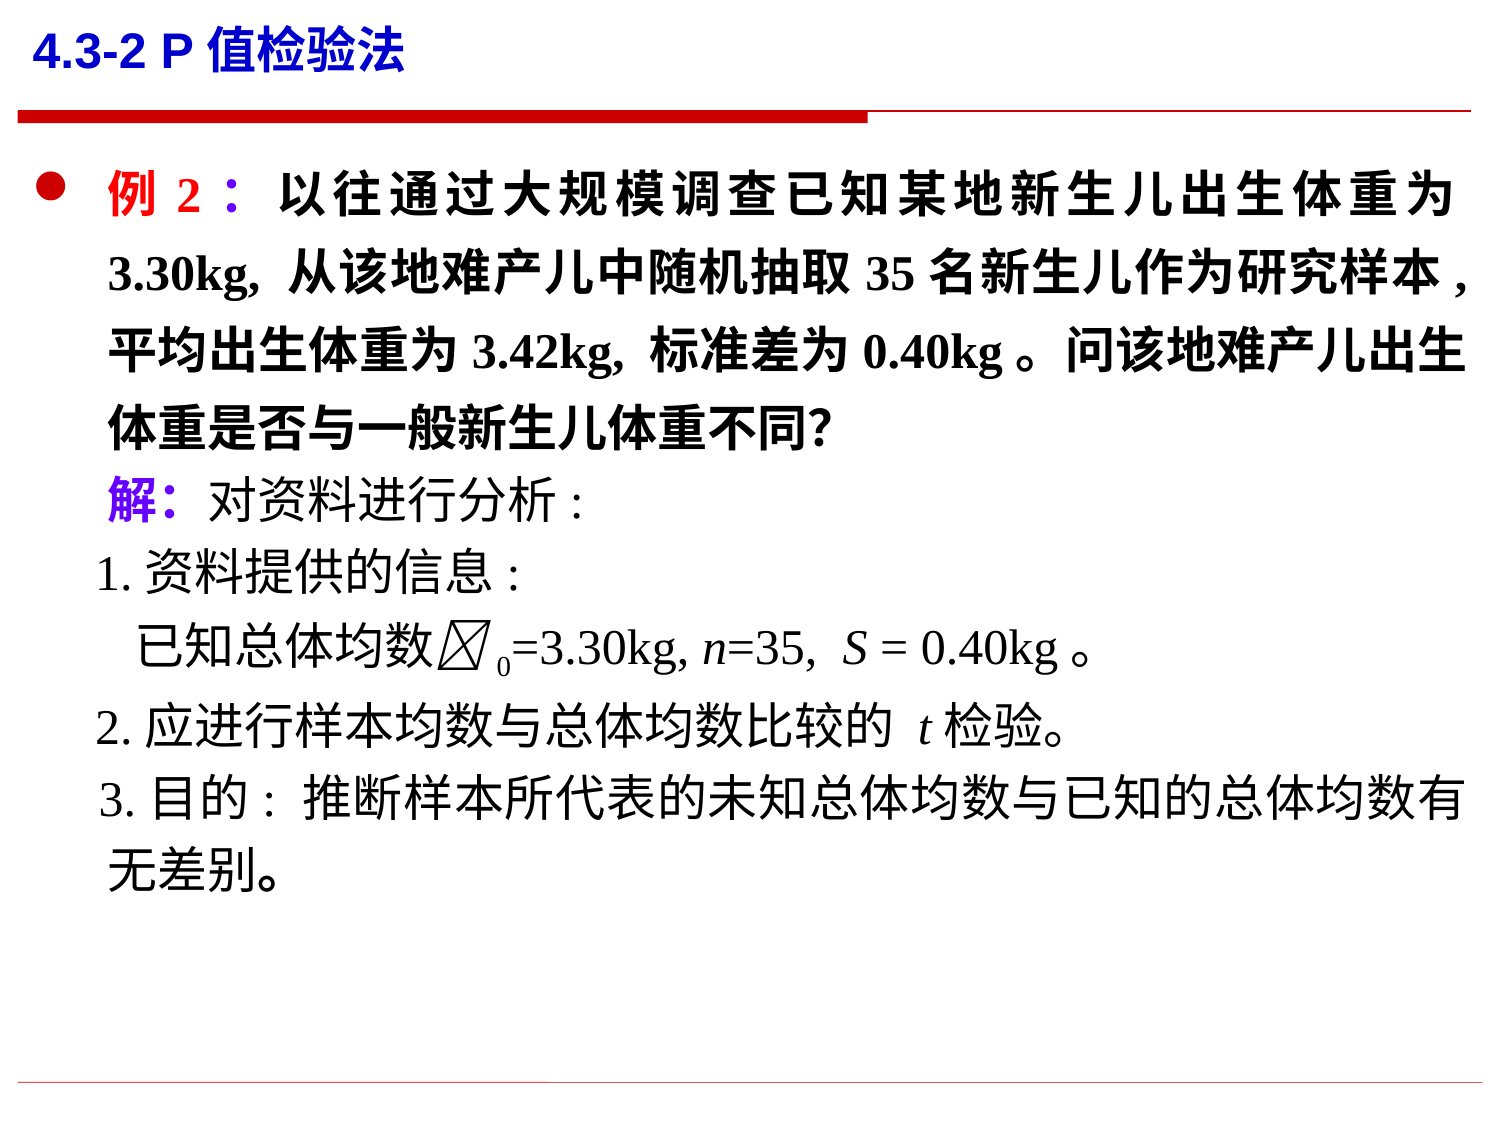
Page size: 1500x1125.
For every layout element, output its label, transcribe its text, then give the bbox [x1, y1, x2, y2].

title 4.3-2 P值检验法 [17, 22, 1483, 87]
list 例2：以往通过大规模调查已知某地新生儿出生体重为3.30kg, 从该地难产儿中随机抽取35名新生儿作为研究样本, 平均出生体重为3.42kg, 标准差为0.40kg。问该地难产儿出生体重是否与一般新生儿体重不同？ 解：对资料进行分析: 1.资料提供的信息: 已知总体均数0=3.30kg, n=35, S = 0.40kg。 2.应进行样本均数与总体均数比较的 t检验。 3.目的: 推断样本所代表的未知总体均数与已知的总体均数有无差别。 [17, 137, 1483, 1071]
